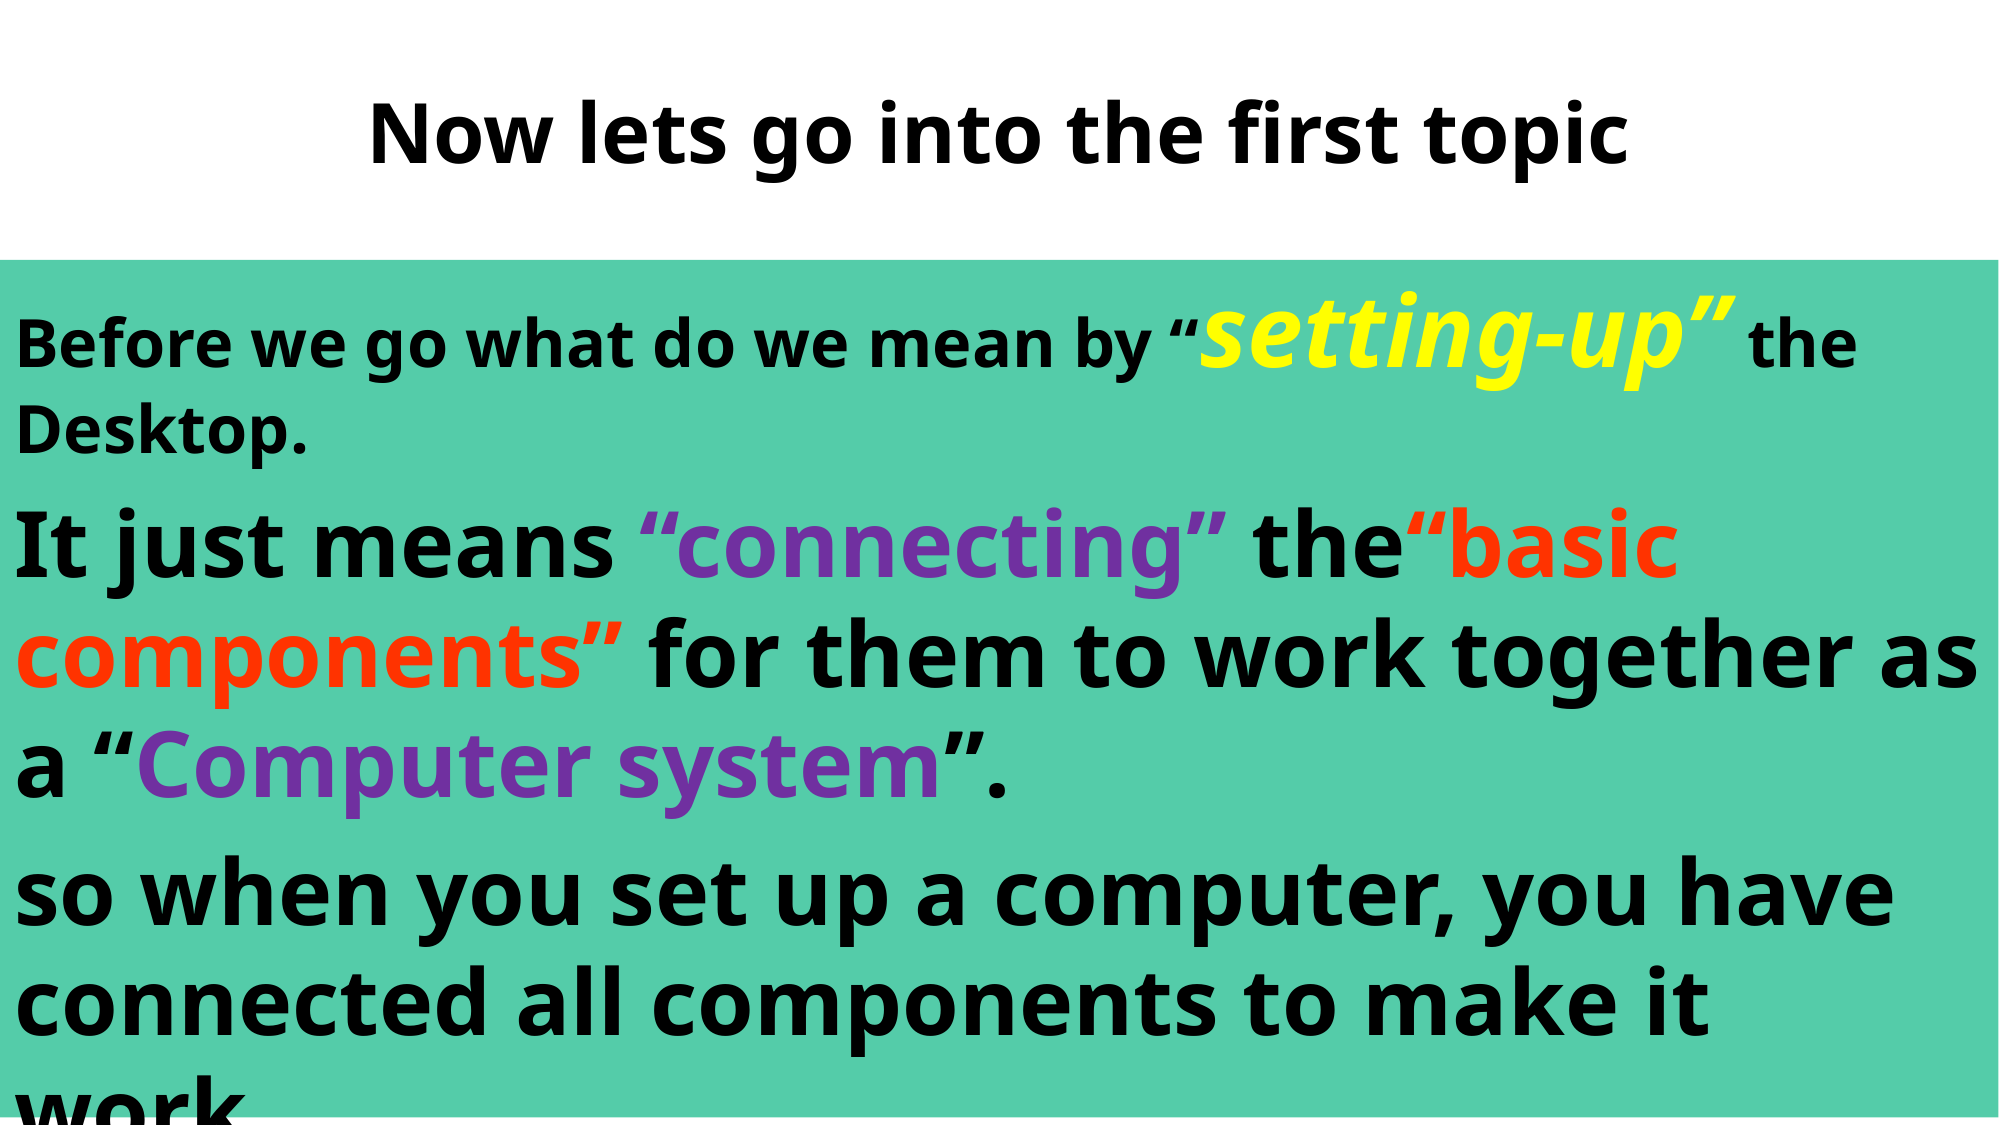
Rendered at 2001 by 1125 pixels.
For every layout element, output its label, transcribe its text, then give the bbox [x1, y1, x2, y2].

list Before we go what do we mean by “setting-up” the Desktop. It just means “connecting” the“basic components” for them to work together as a “Computer system”. so when you set up a computer, you have connected all components to make it work. [0, 259, 1999, 1118]
title Now lets go into the first topic [0, 1, 1999, 259]
